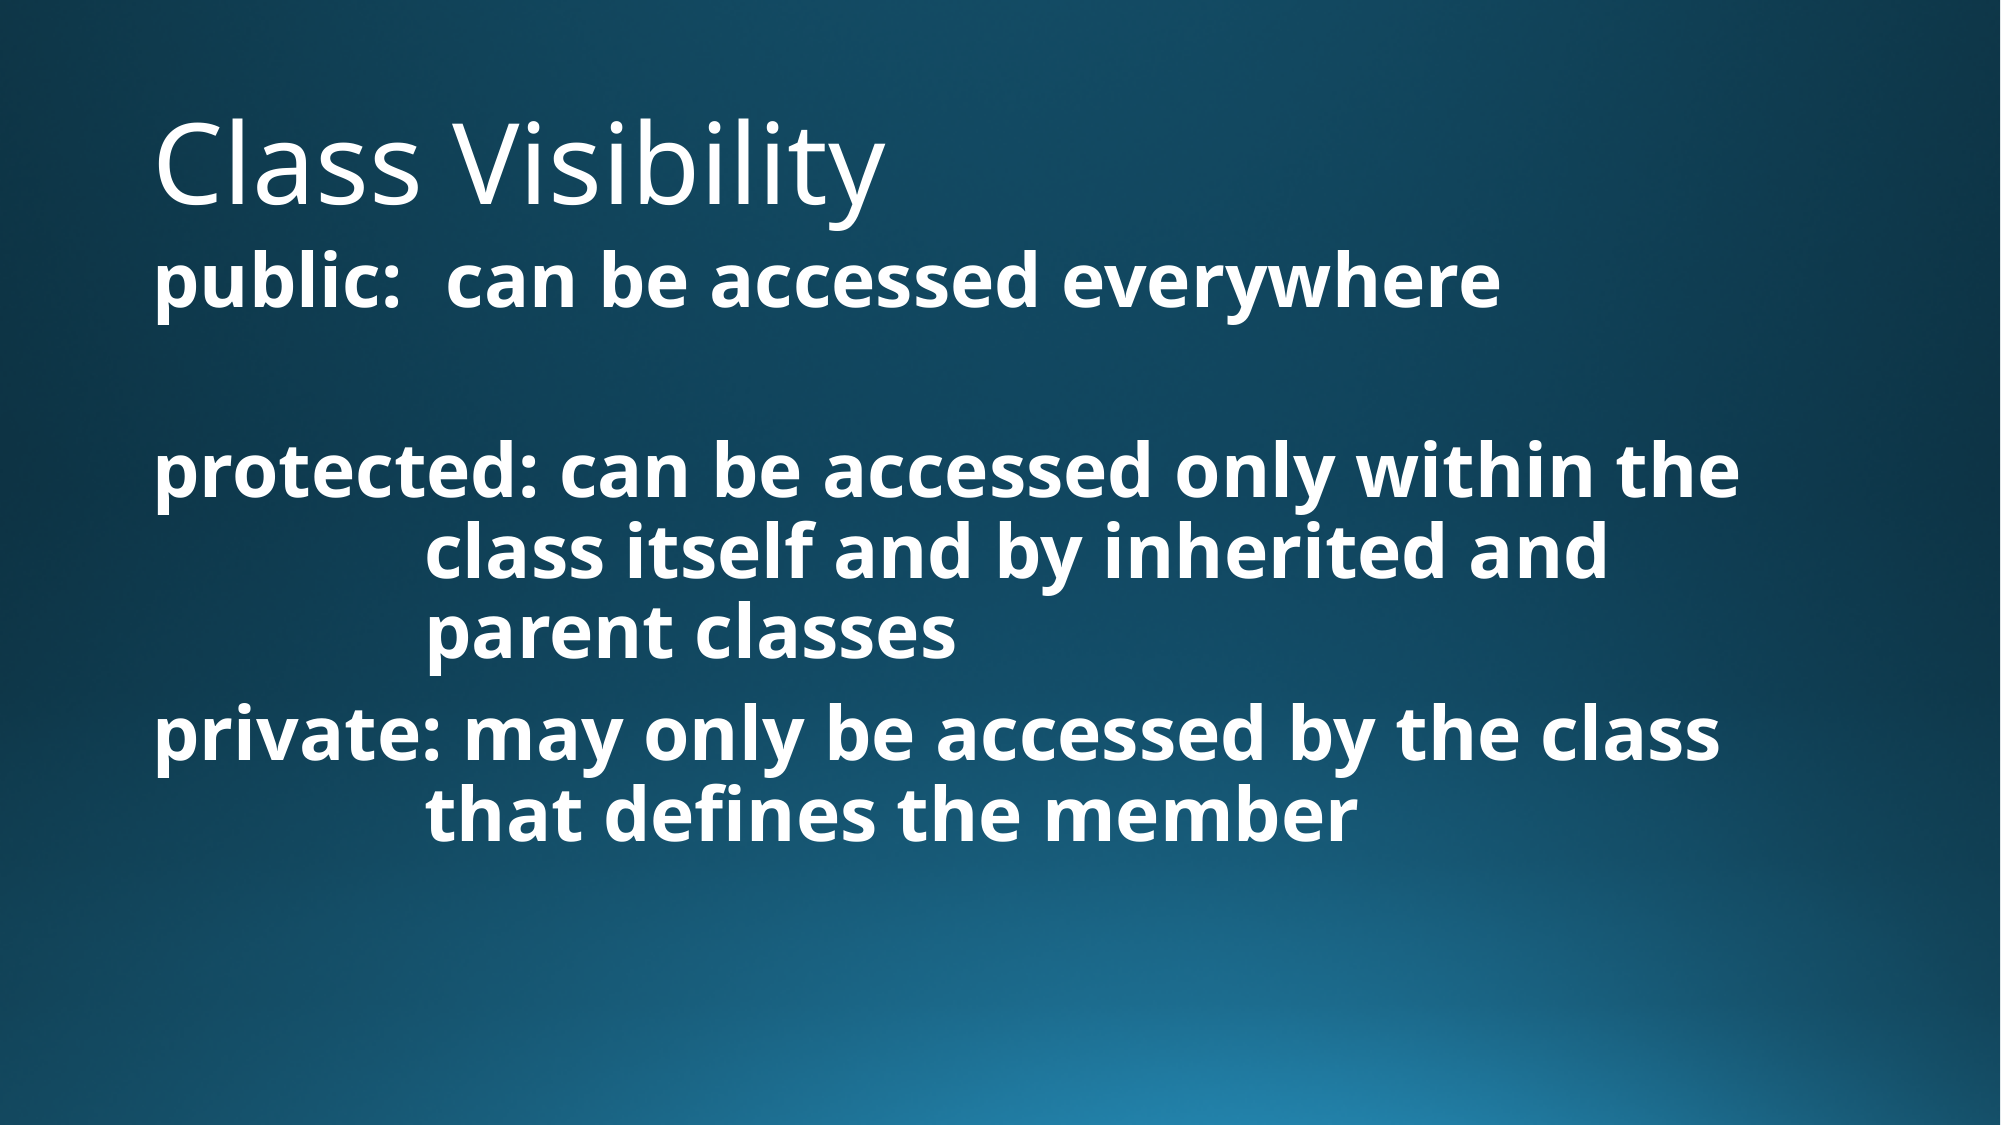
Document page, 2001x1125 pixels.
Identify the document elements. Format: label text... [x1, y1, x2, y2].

title Class Visibility [137, 59, 1863, 221]
picture [0, 0, 2001, 1125]
list public: can be accessed everywhere protected: can be accessed only within the class itself and by inherited and parent classes private: may only be accessed by the class that defines the member [137, 221, 1863, 1014]
